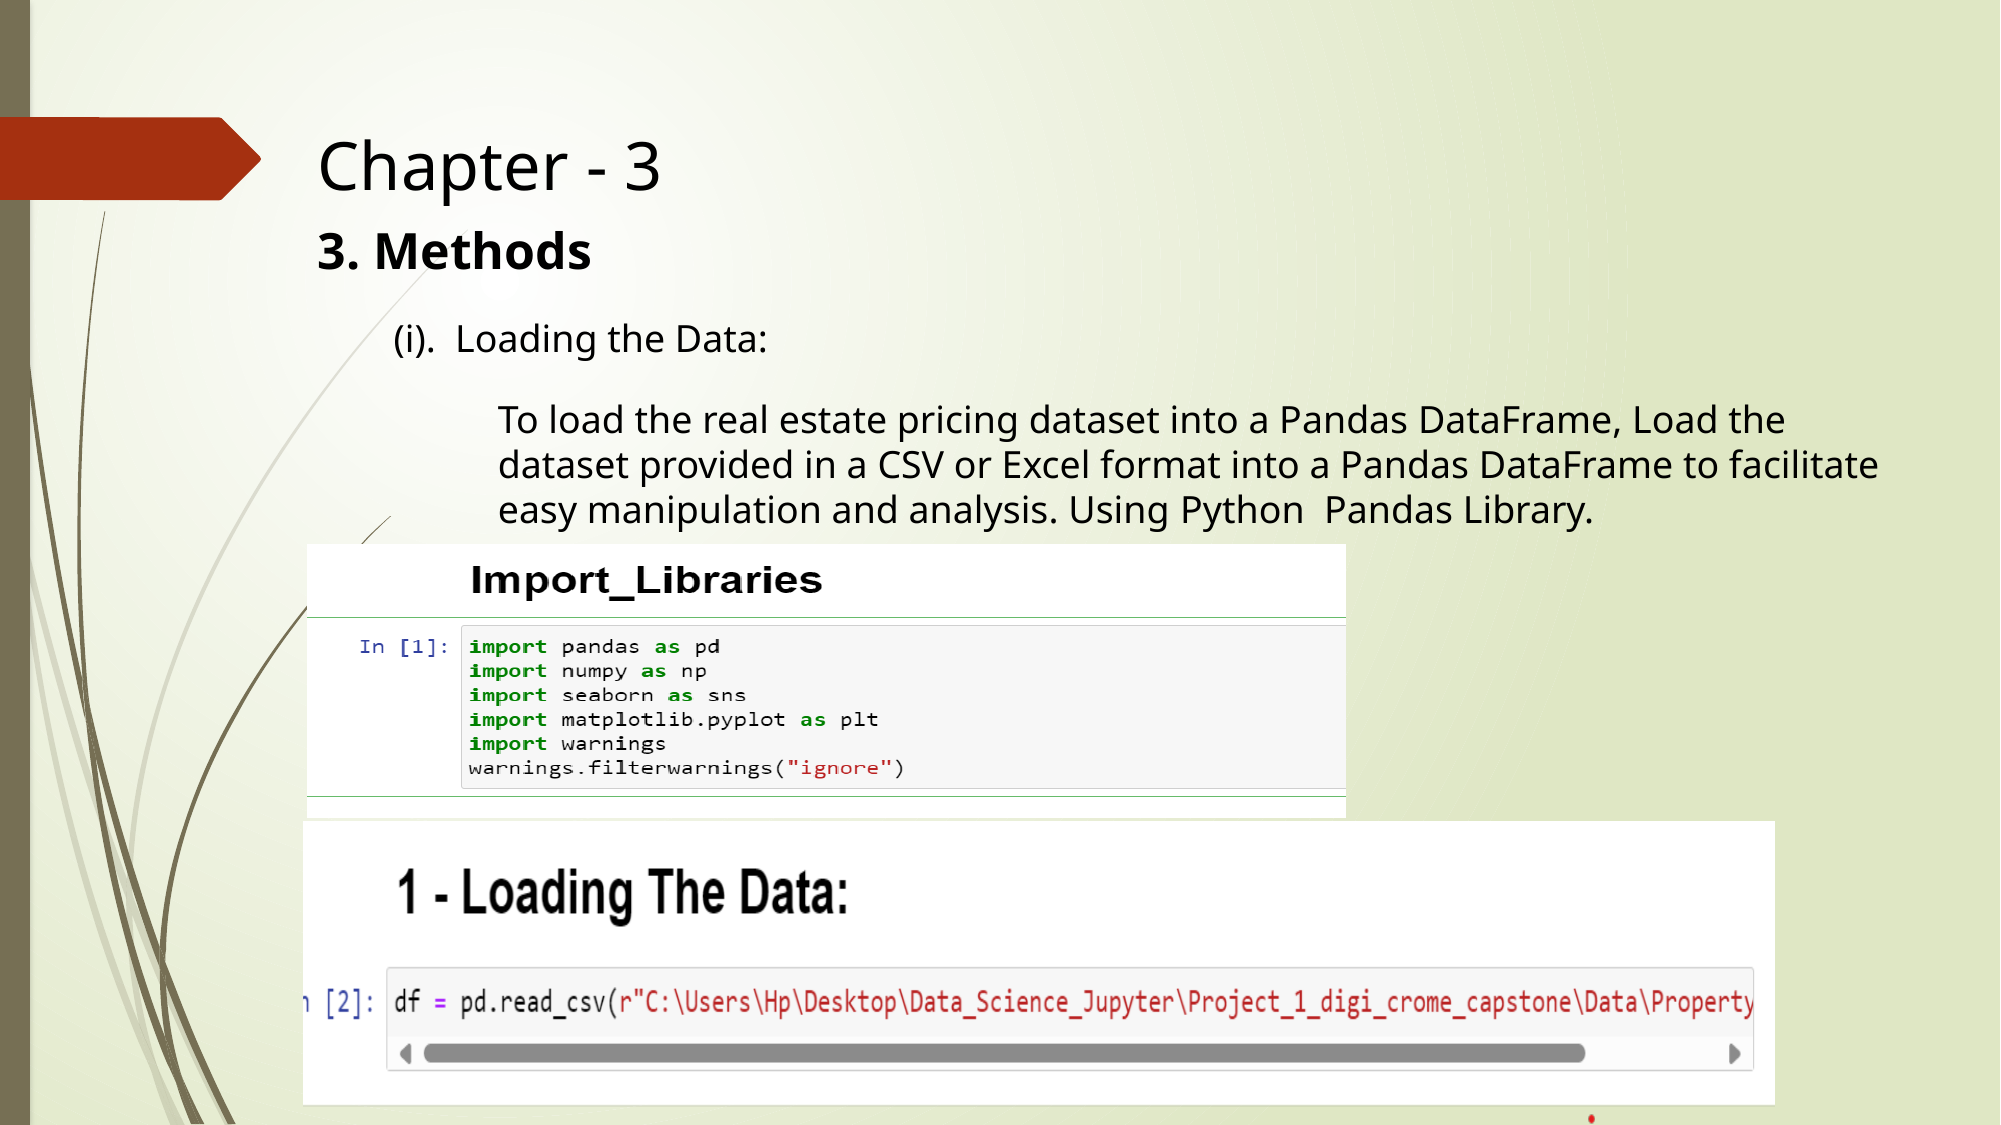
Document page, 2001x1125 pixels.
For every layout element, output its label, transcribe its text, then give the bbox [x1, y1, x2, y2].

picture [302, 821, 1776, 1125]
text_box Chapter - 3 [302, 116, 861, 211]
text_box (i). Loading the Data: [378, 307, 866, 368]
picture [307, 544, 1346, 818]
text_box To load the real estate pricing dataset into a Pandas DataFrame, Load the dataset provided in a CSV or Excel format into a Pandas DataFrame to facilitate easy manipulation and analysis. Using Python Pandas Library. [483, 388, 1938, 539]
text_box 3. Methods [302, 212, 752, 287]
